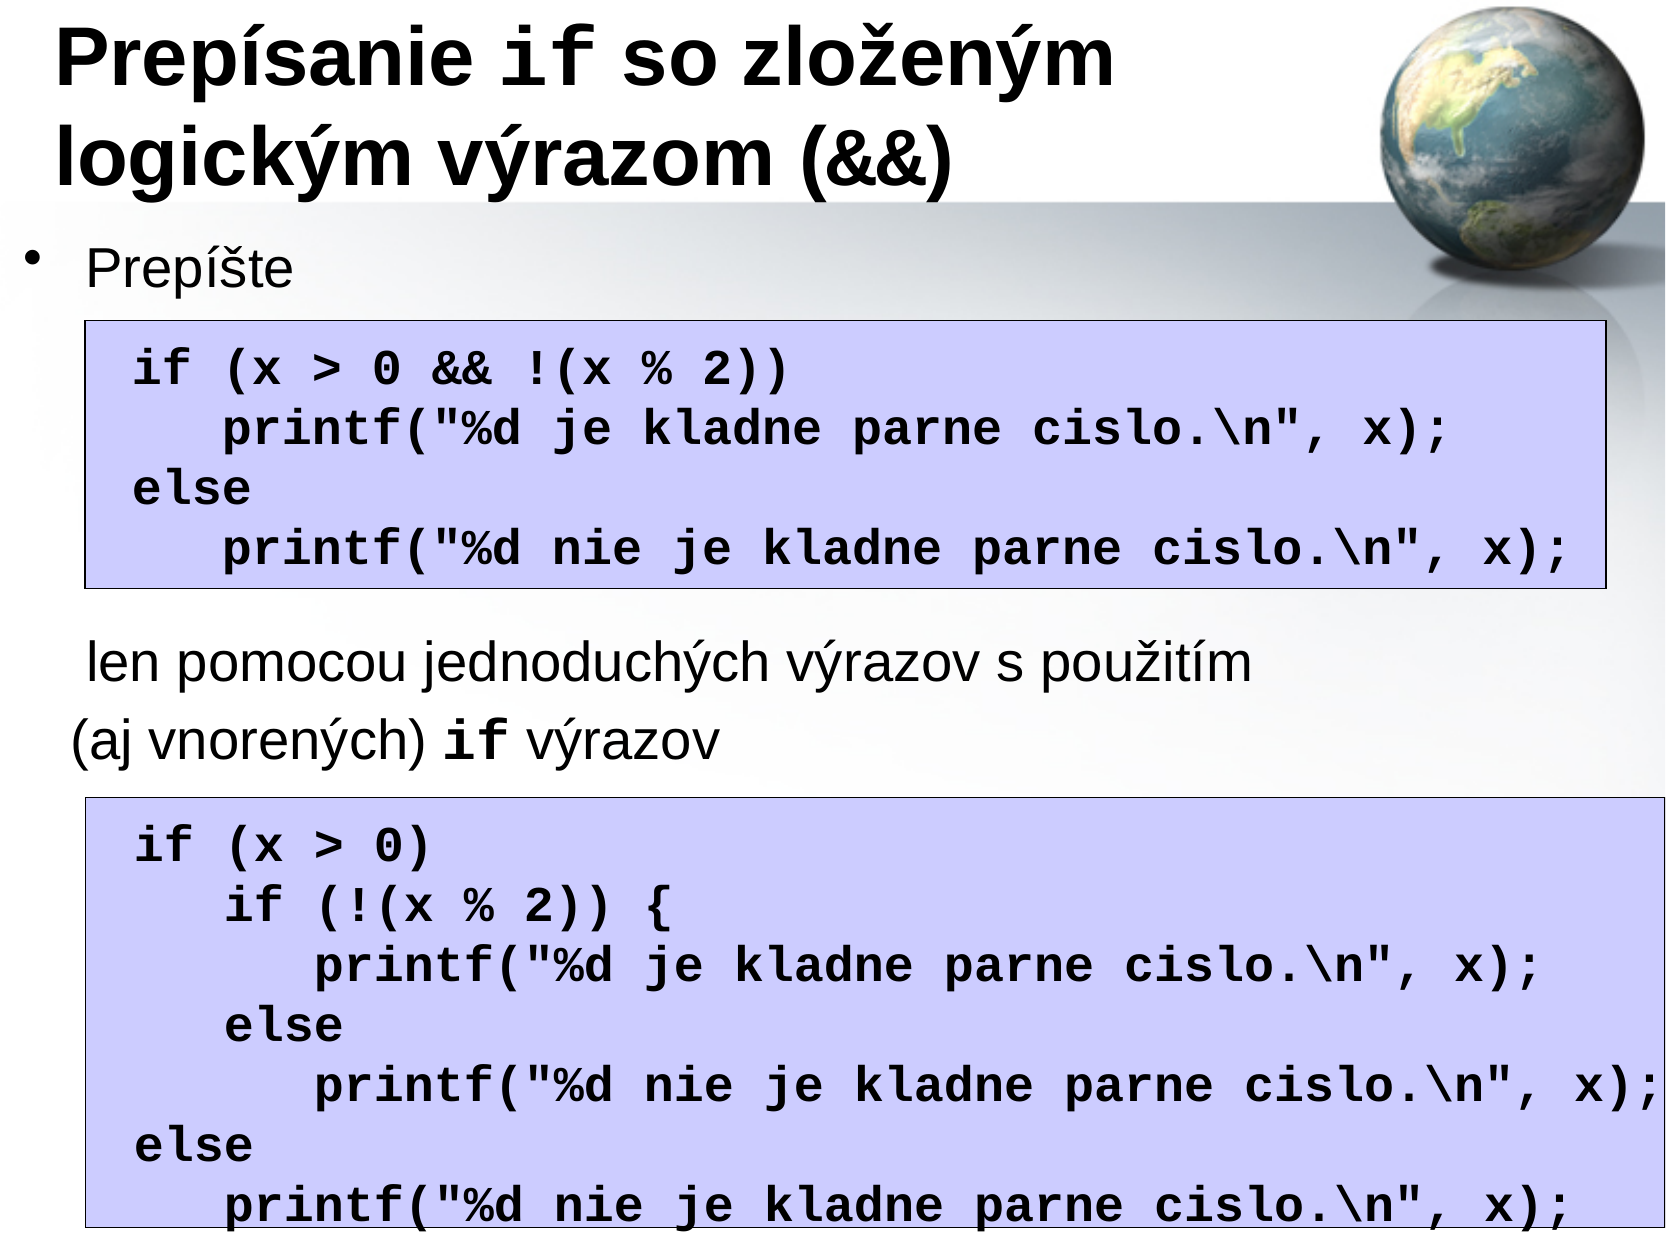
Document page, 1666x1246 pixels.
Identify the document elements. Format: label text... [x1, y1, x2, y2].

text_box if (x > 0 && !(x % 2)) printf("%d je kladne parne cislo.\n", x); else printf("%d nie je kladne parne cislo.\n", x); [116, 327, 1588, 583]
text_box [85, 320, 1607, 589]
title Prepísanie if so zloženým logickým výrazom (&&) [37, 25, 1375, 179]
list Prepíšte len pomocou jednoduchých výrazov s použitím (aj vnorených) if výrazov [6, 222, 1607, 1023]
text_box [85, 797, 1666, 1246]
picture [0, 0, 1666, 1246]
